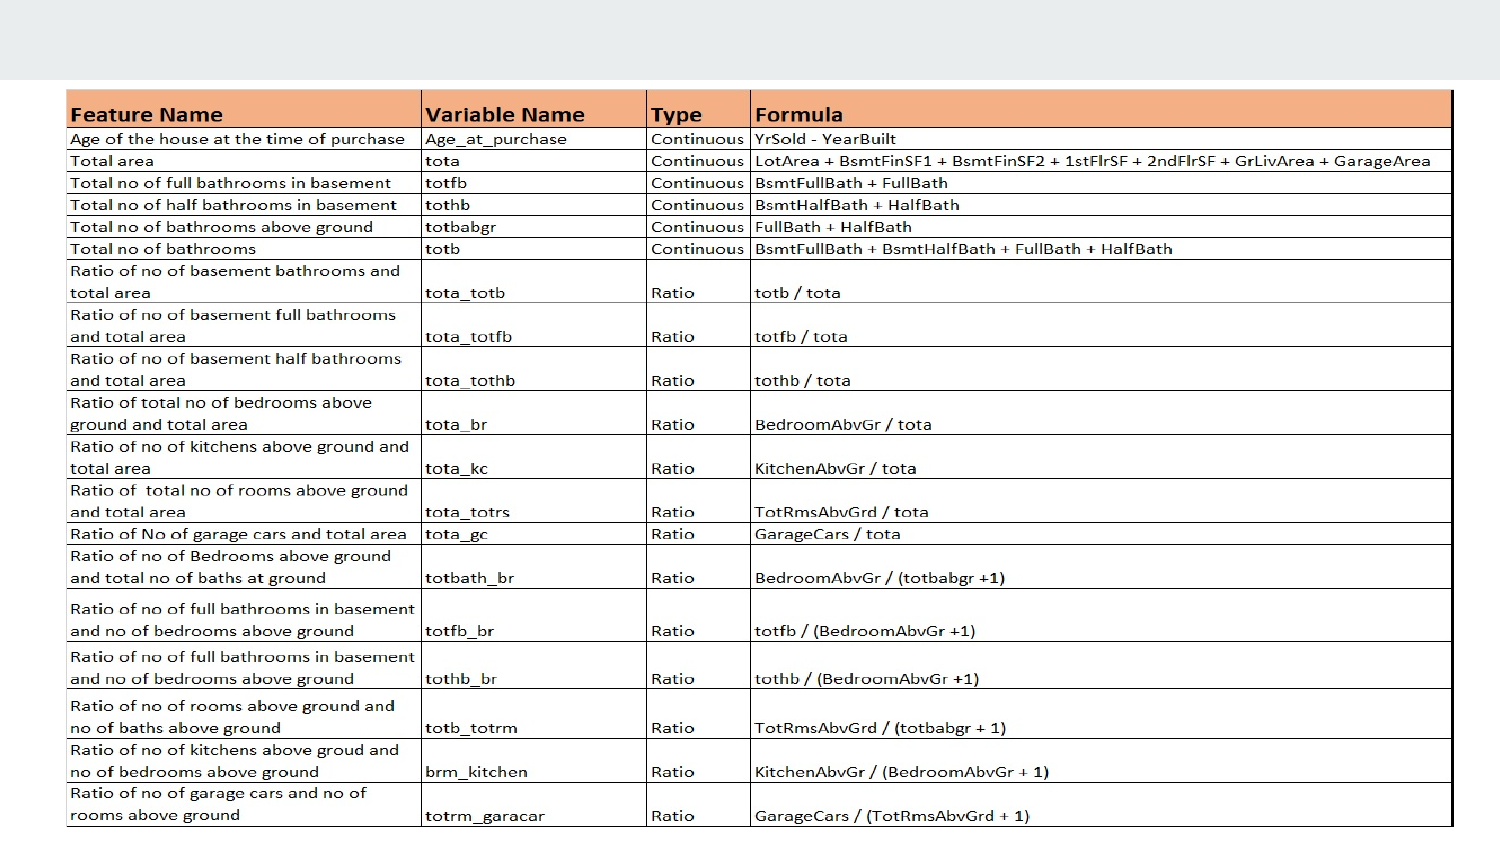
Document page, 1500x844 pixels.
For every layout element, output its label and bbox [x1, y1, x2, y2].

picture [66, 89, 1454, 827]
